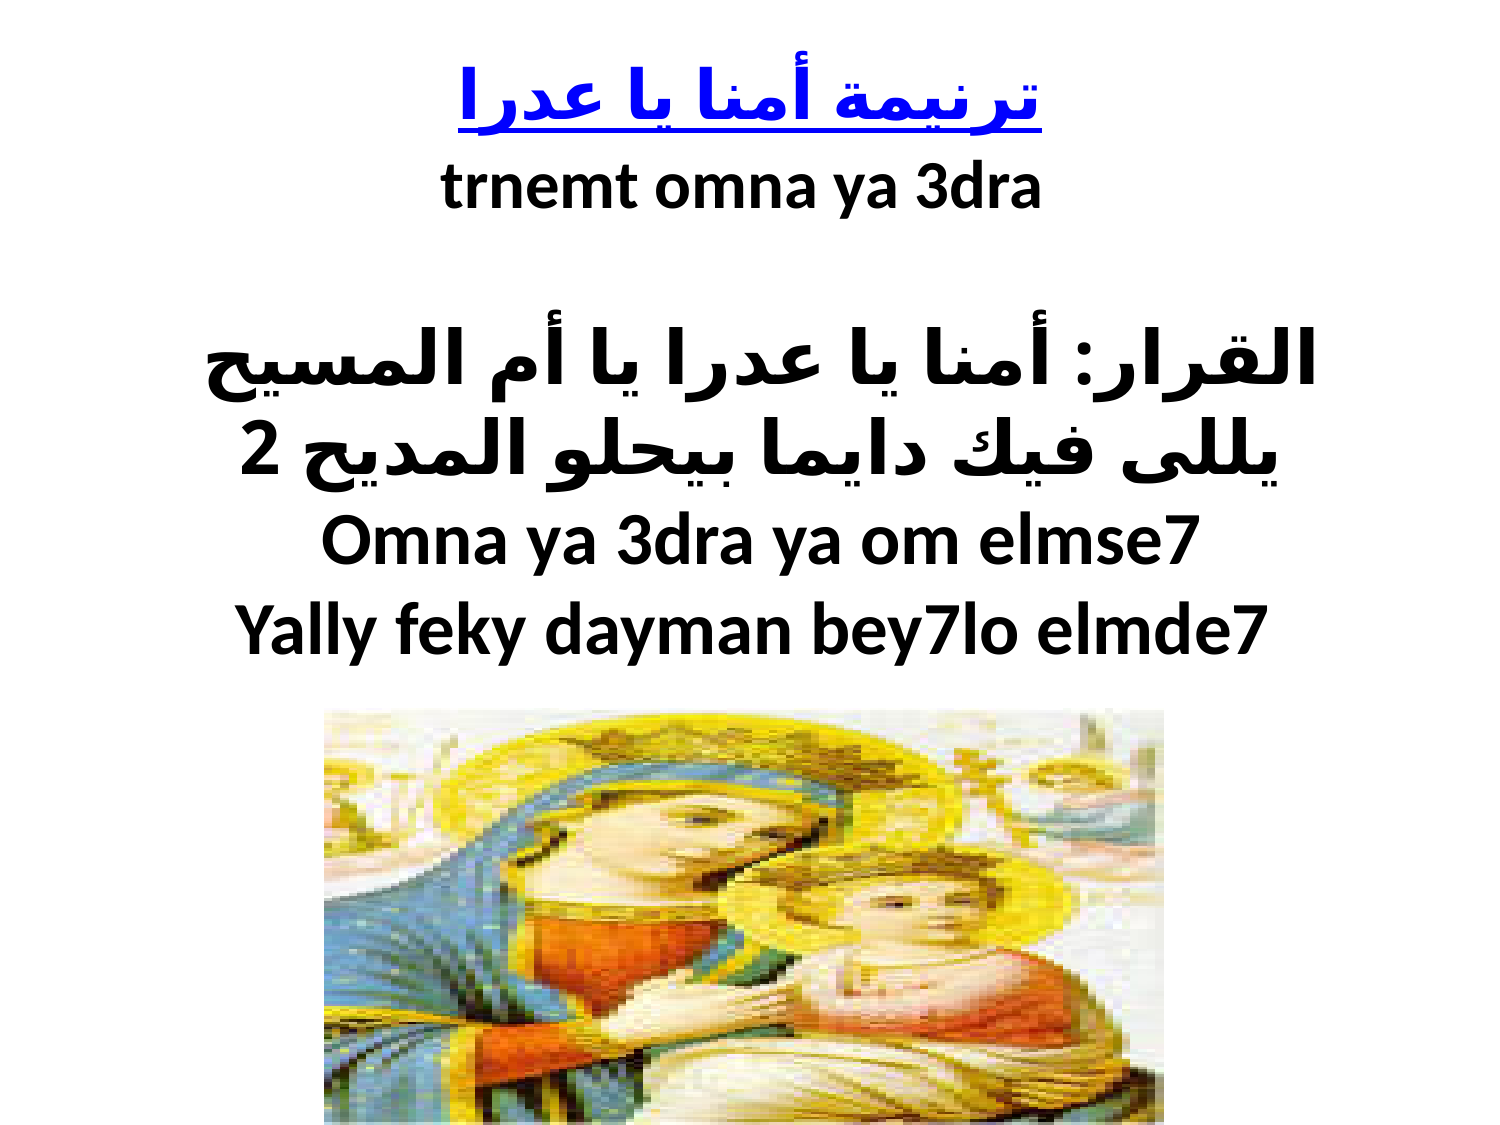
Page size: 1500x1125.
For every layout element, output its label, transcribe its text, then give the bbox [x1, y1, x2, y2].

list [324, 707, 1164, 1125]
text_box القرار: أمنا يا عدرا يا أم المسيح يللى فيك دايما بيحلو المديح 2 Omna ya 3dra ya om elmse7 Yally feky dayman bey7lo elmde7 [171, 302, 1353, 858]
title ترنيمة أمنا يا عدرا trnemt omna ya 3dra [0, 42, 1500, 231]
